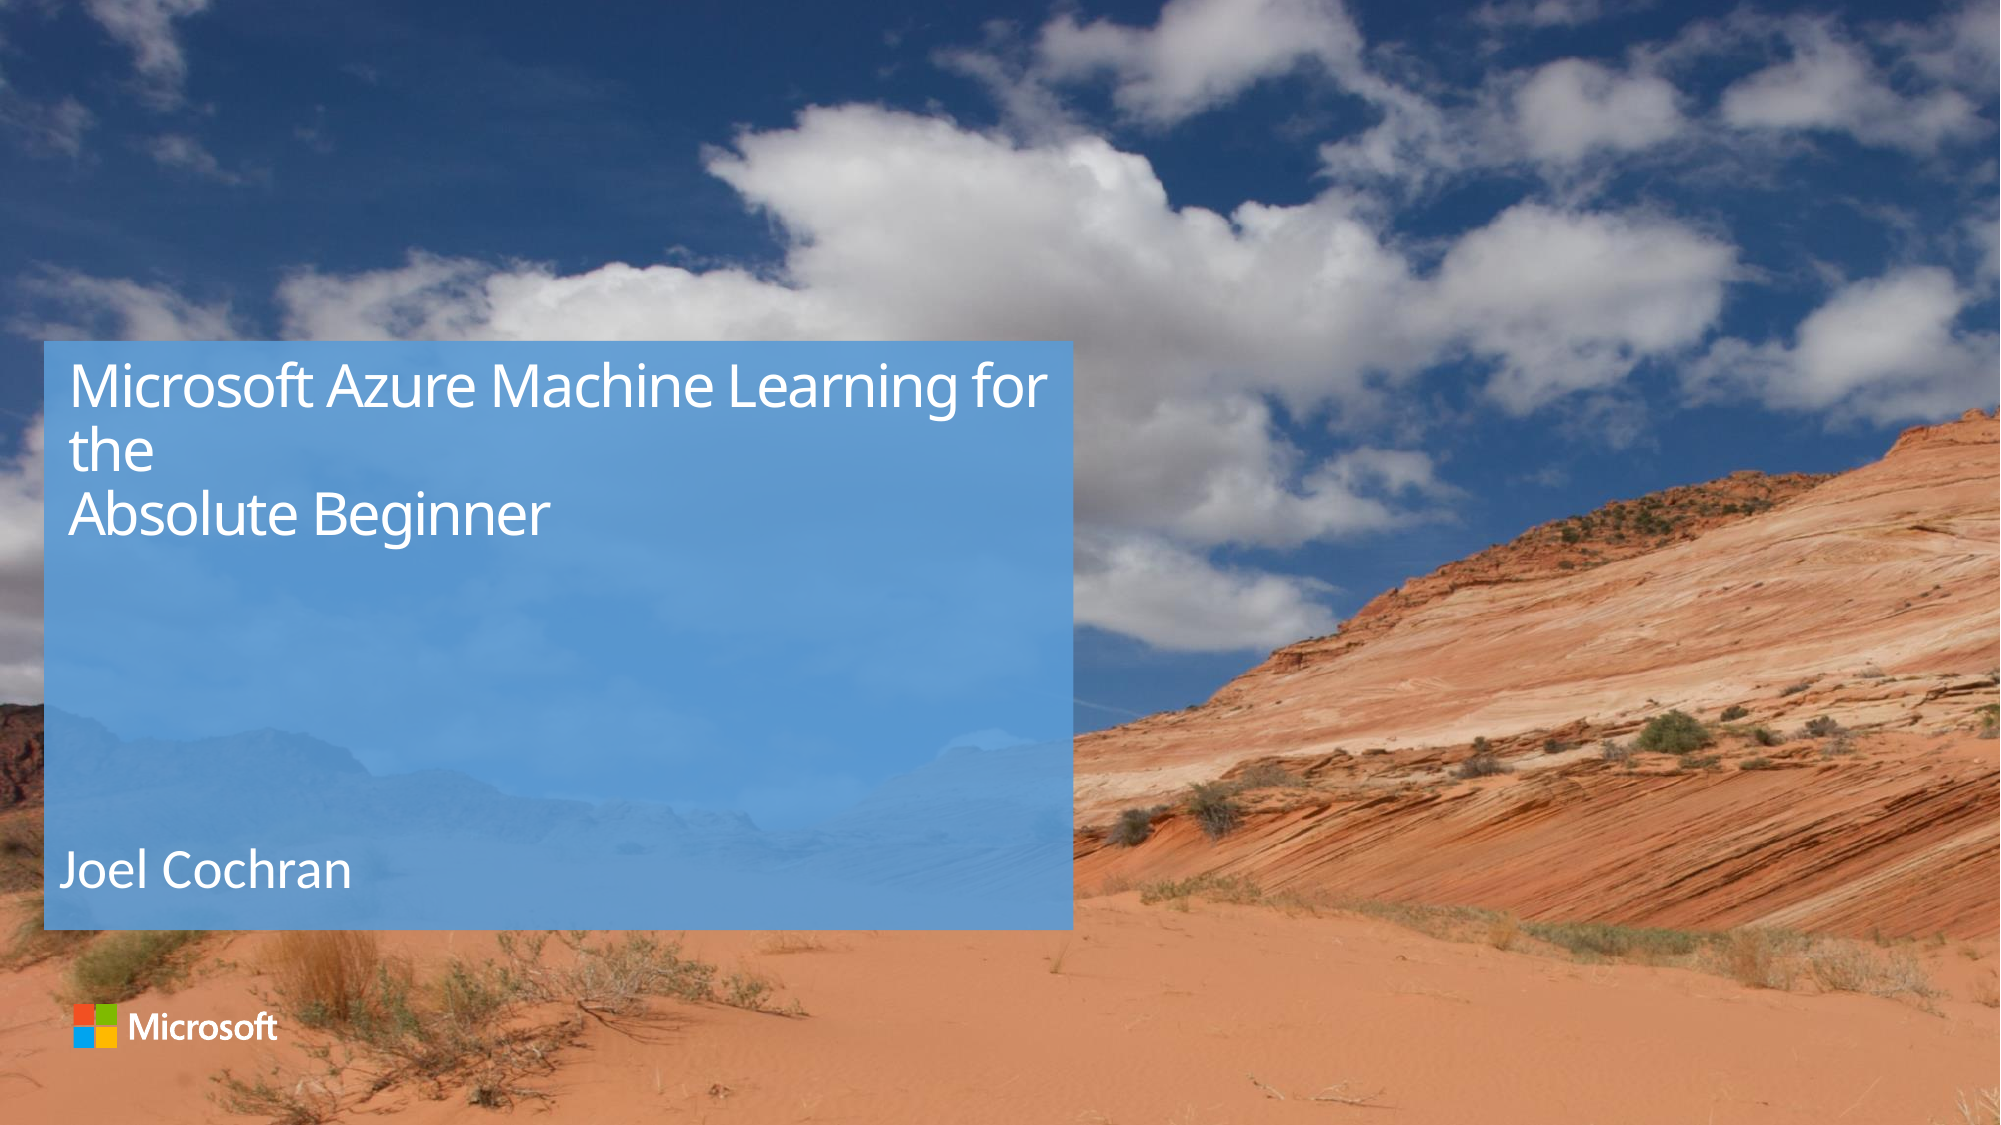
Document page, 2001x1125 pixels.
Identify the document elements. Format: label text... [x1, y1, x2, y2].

title Microsoft Azure Machine Learning for the Absolute Beginner [44, 340, 1074, 635]
picture [0, 0, 2000, 1125]
list Joel Cochran [43, 820, 1074, 930]
